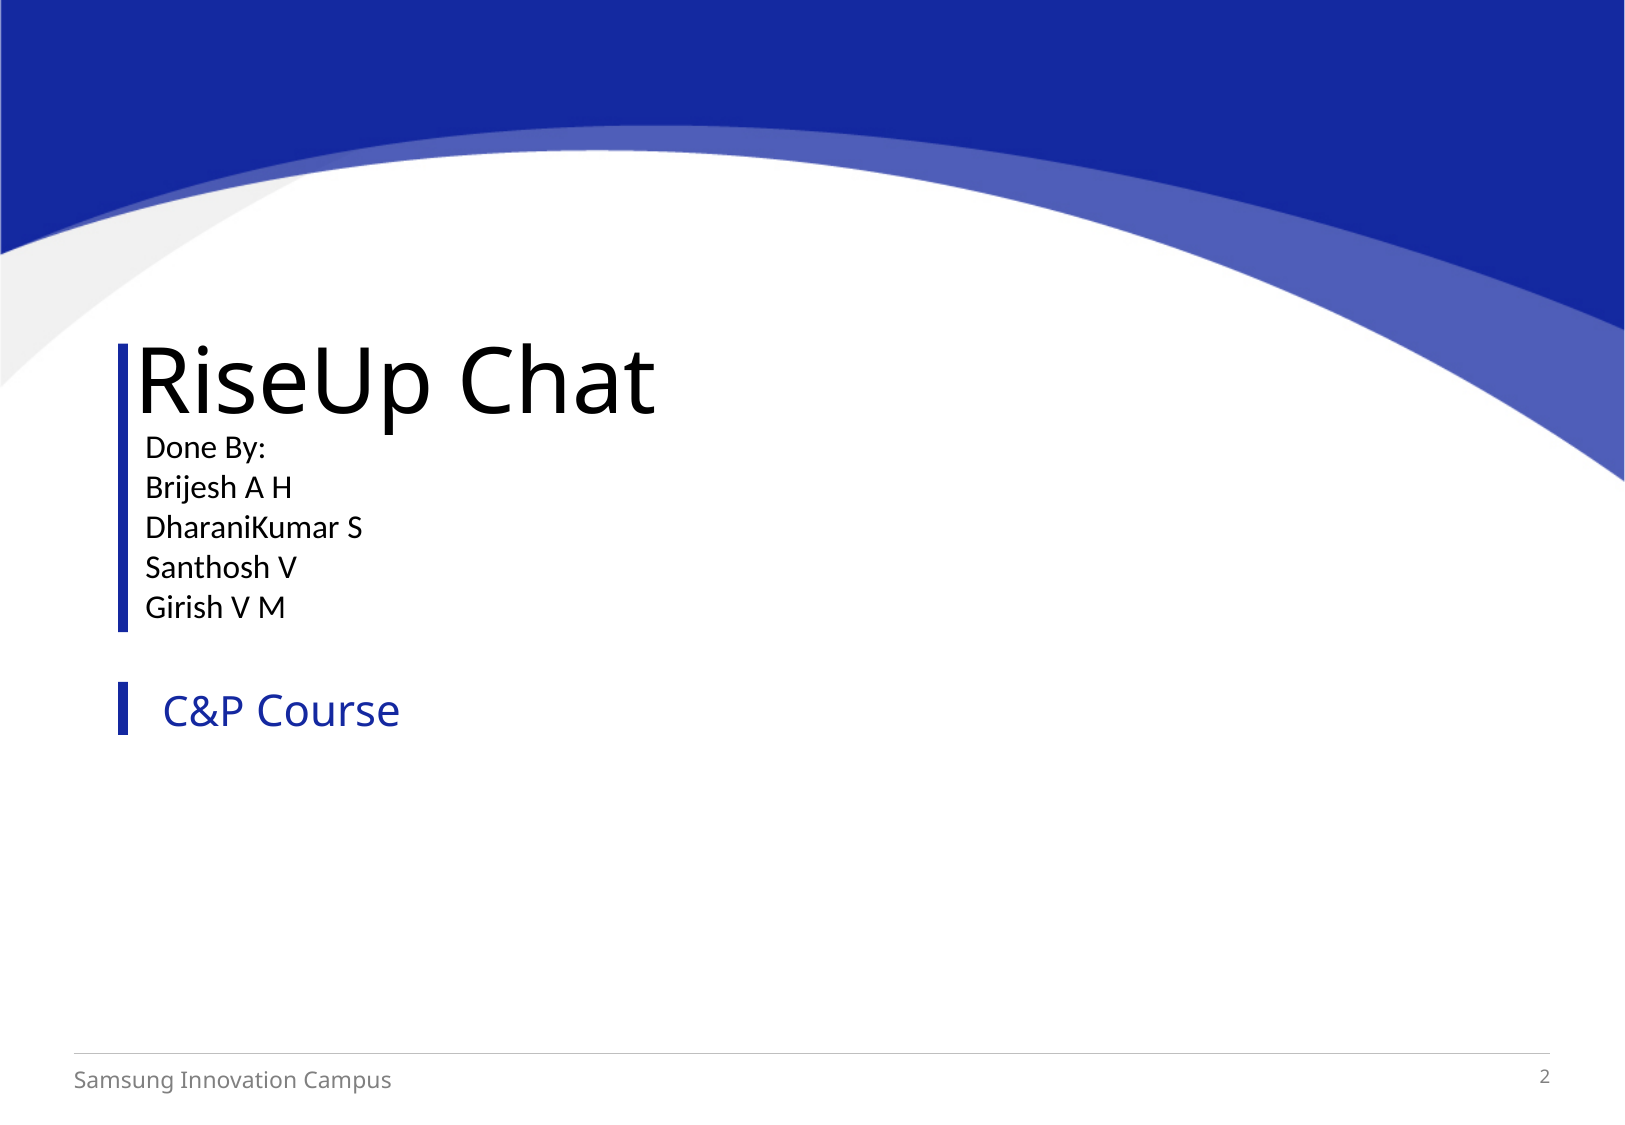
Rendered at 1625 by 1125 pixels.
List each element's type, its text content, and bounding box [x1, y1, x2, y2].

list RiseUp Chat [134, 322, 1377, 437]
text_box Done By: Brijesh A H DharaniKumar S Santhosh V Girish V M [144, 424, 1045, 676]
picture [0, 0, 1625, 1125]
